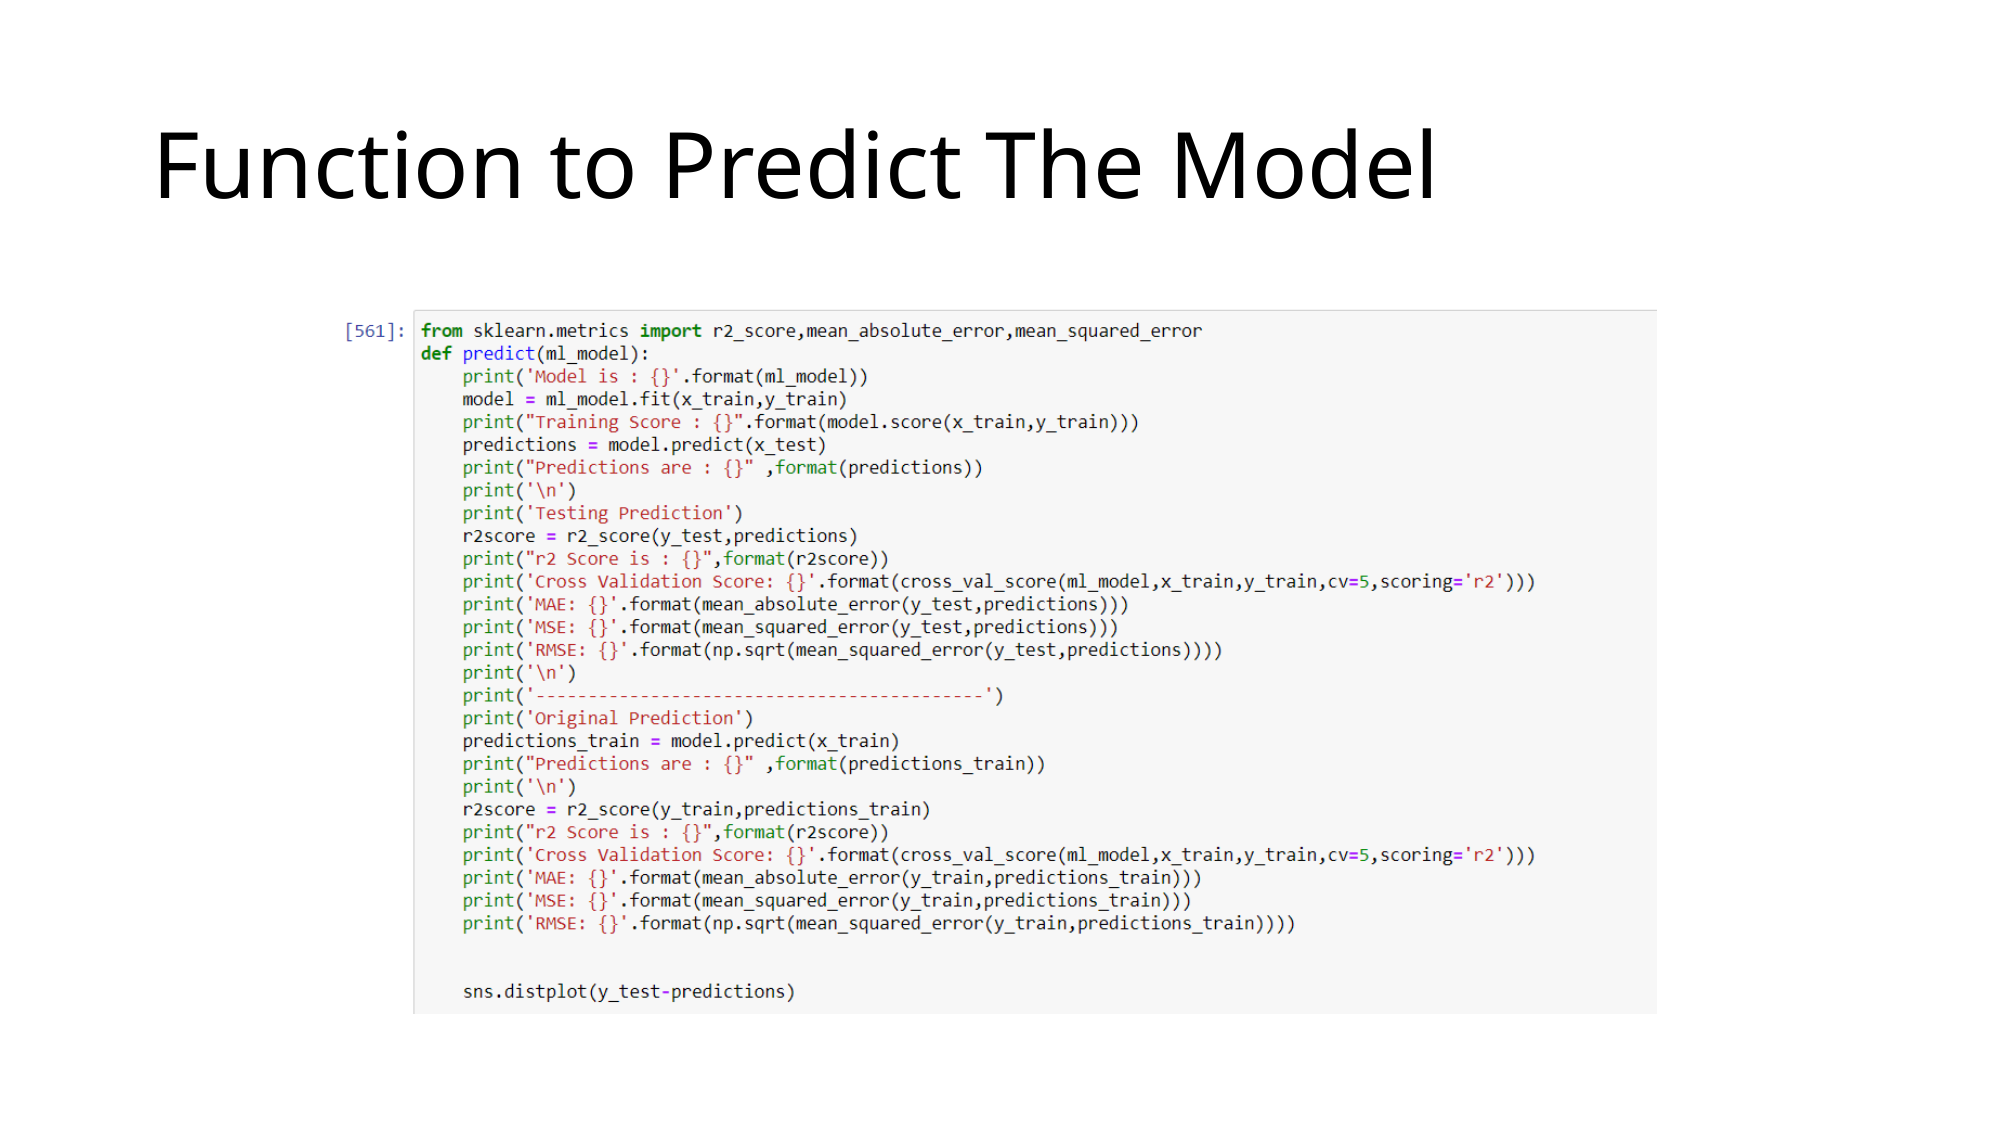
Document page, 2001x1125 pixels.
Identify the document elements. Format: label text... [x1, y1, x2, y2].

title Function to Predict The Model [137, 59, 1863, 278]
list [342, 299, 1657, 1014]
